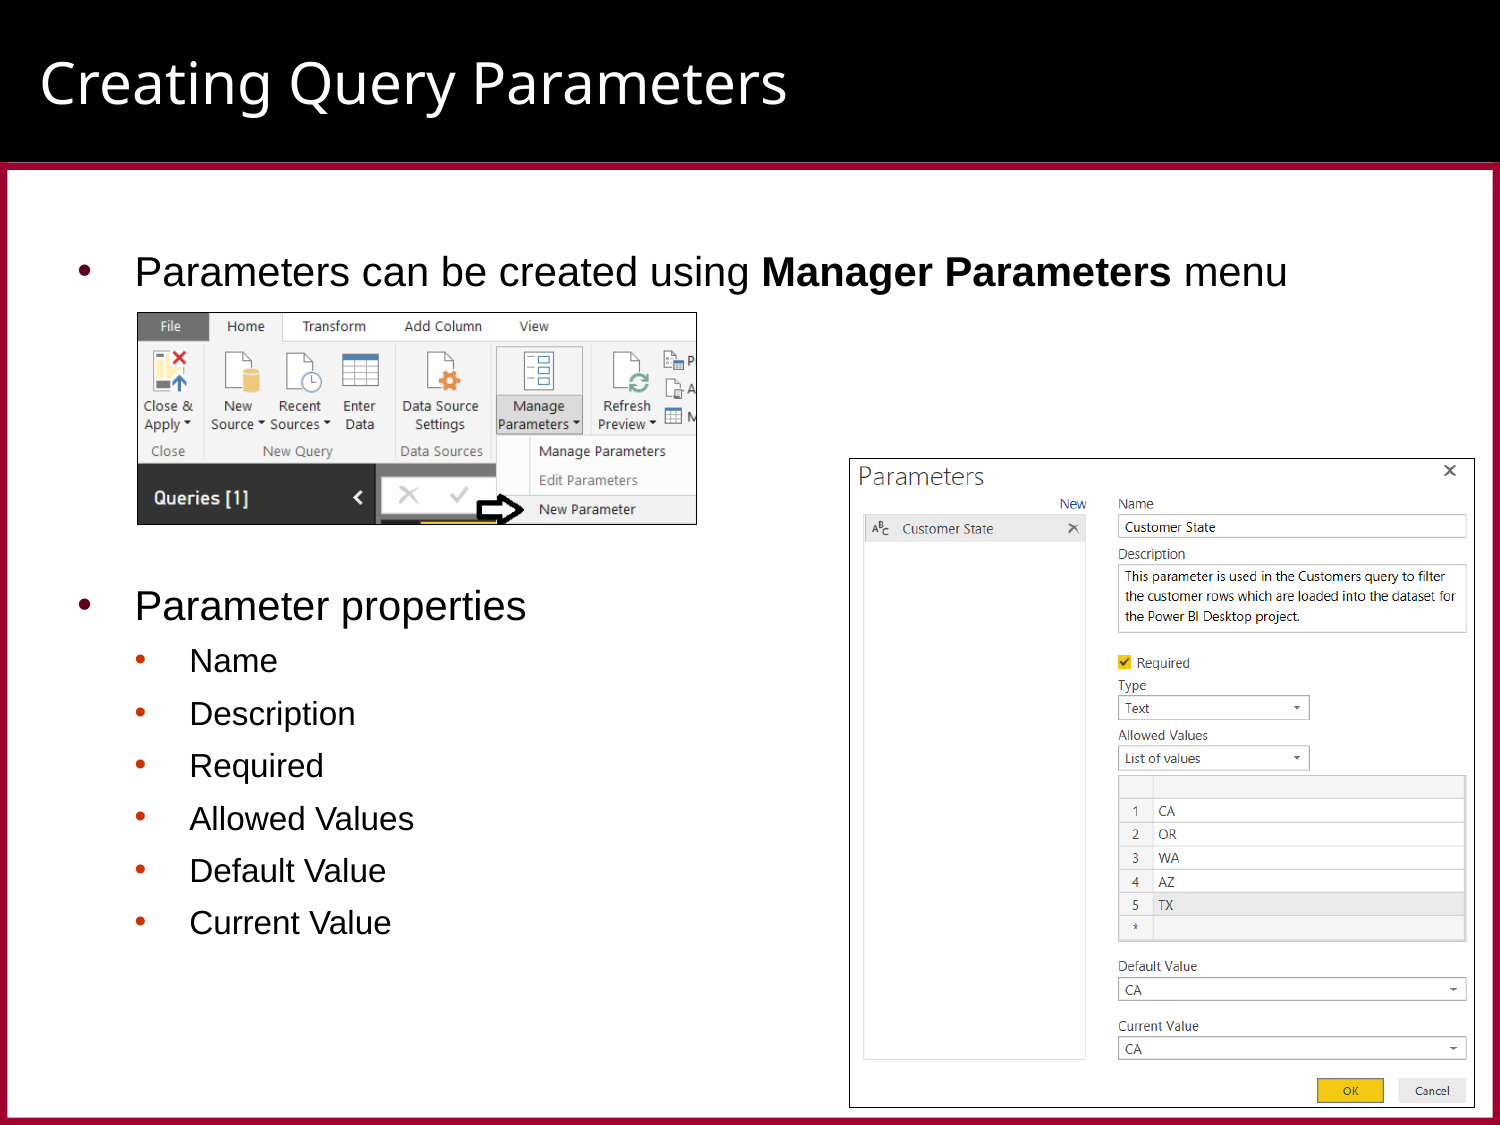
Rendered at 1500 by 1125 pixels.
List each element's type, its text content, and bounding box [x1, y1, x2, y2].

list Parameters can be created using Manager Parameters menu Parameter properties Name Description Required Allowed Values Default Value Current Value [62, 237, 1438, 1088]
picture [849, 457, 1476, 1108]
picture [137, 312, 698, 526]
title Creating Query Parameters [24, 12, 1438, 150]
